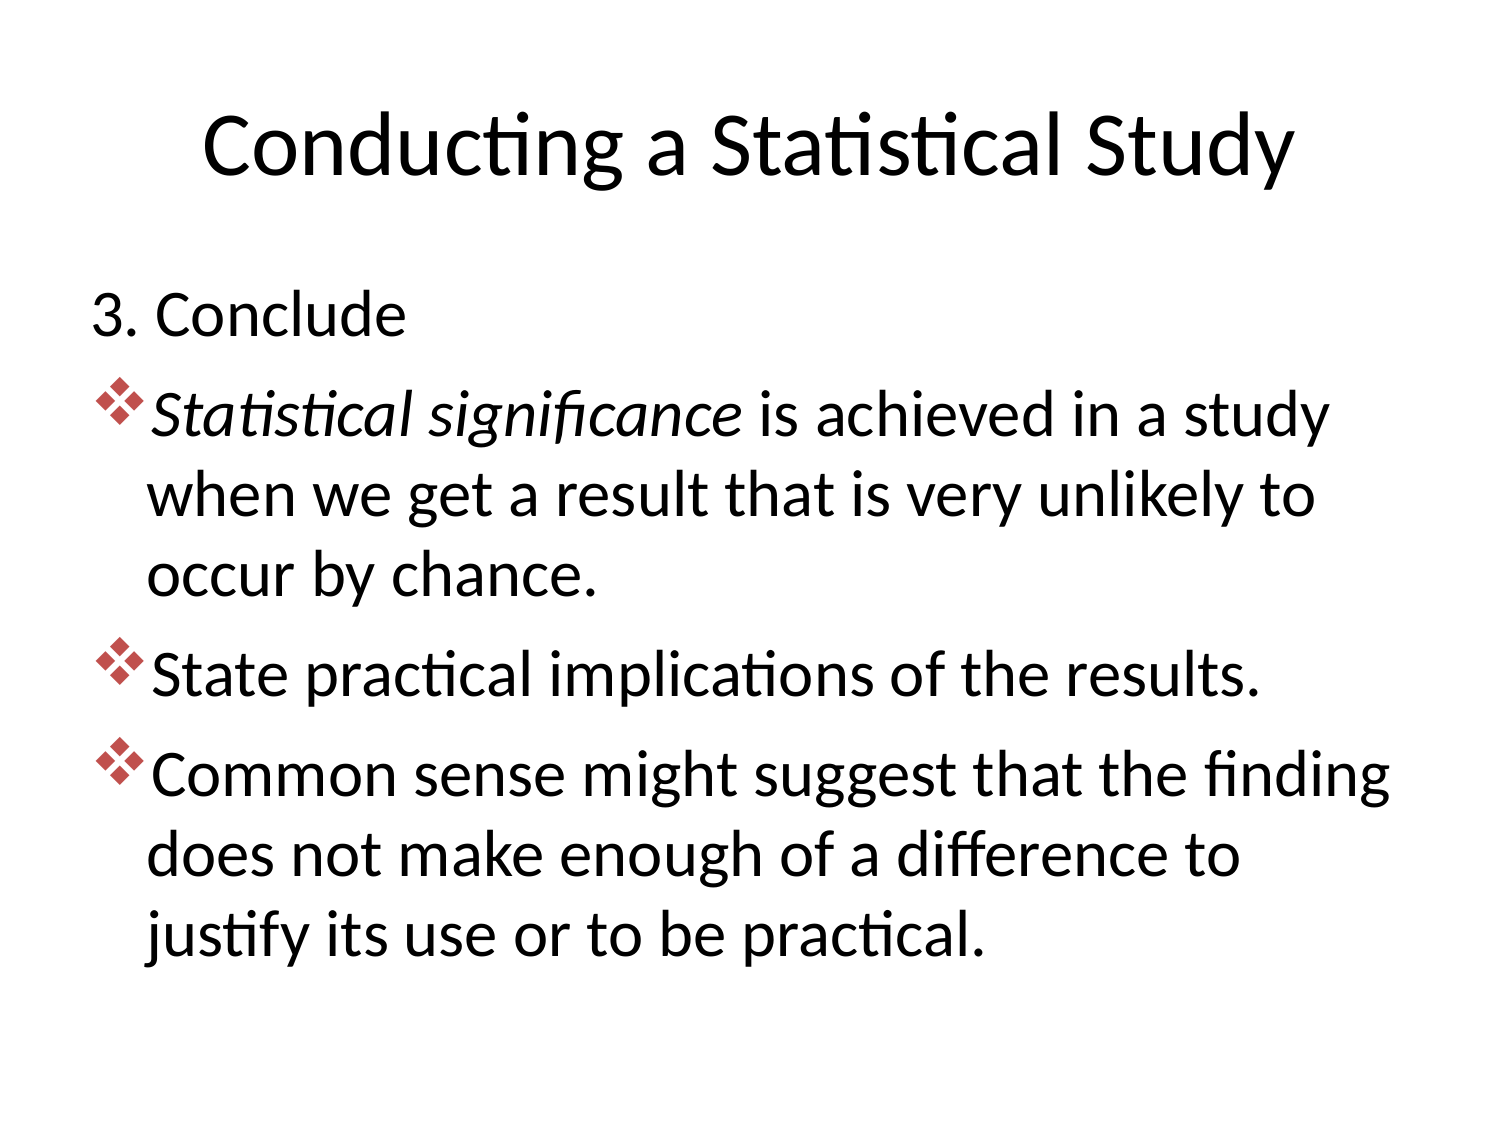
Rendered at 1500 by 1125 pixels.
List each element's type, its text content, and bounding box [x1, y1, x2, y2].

list 3. Conclude Statistical significance is achieved in a study when we get a result that is very unlikely to occur by chance. State practical implications of the results. Common sense might suggest that the finding does not make enough of a difference to justify its use or to be practical. [75, 262, 1425, 1005]
title Conducting a Statistical Study [75, 45, 1425, 233]
